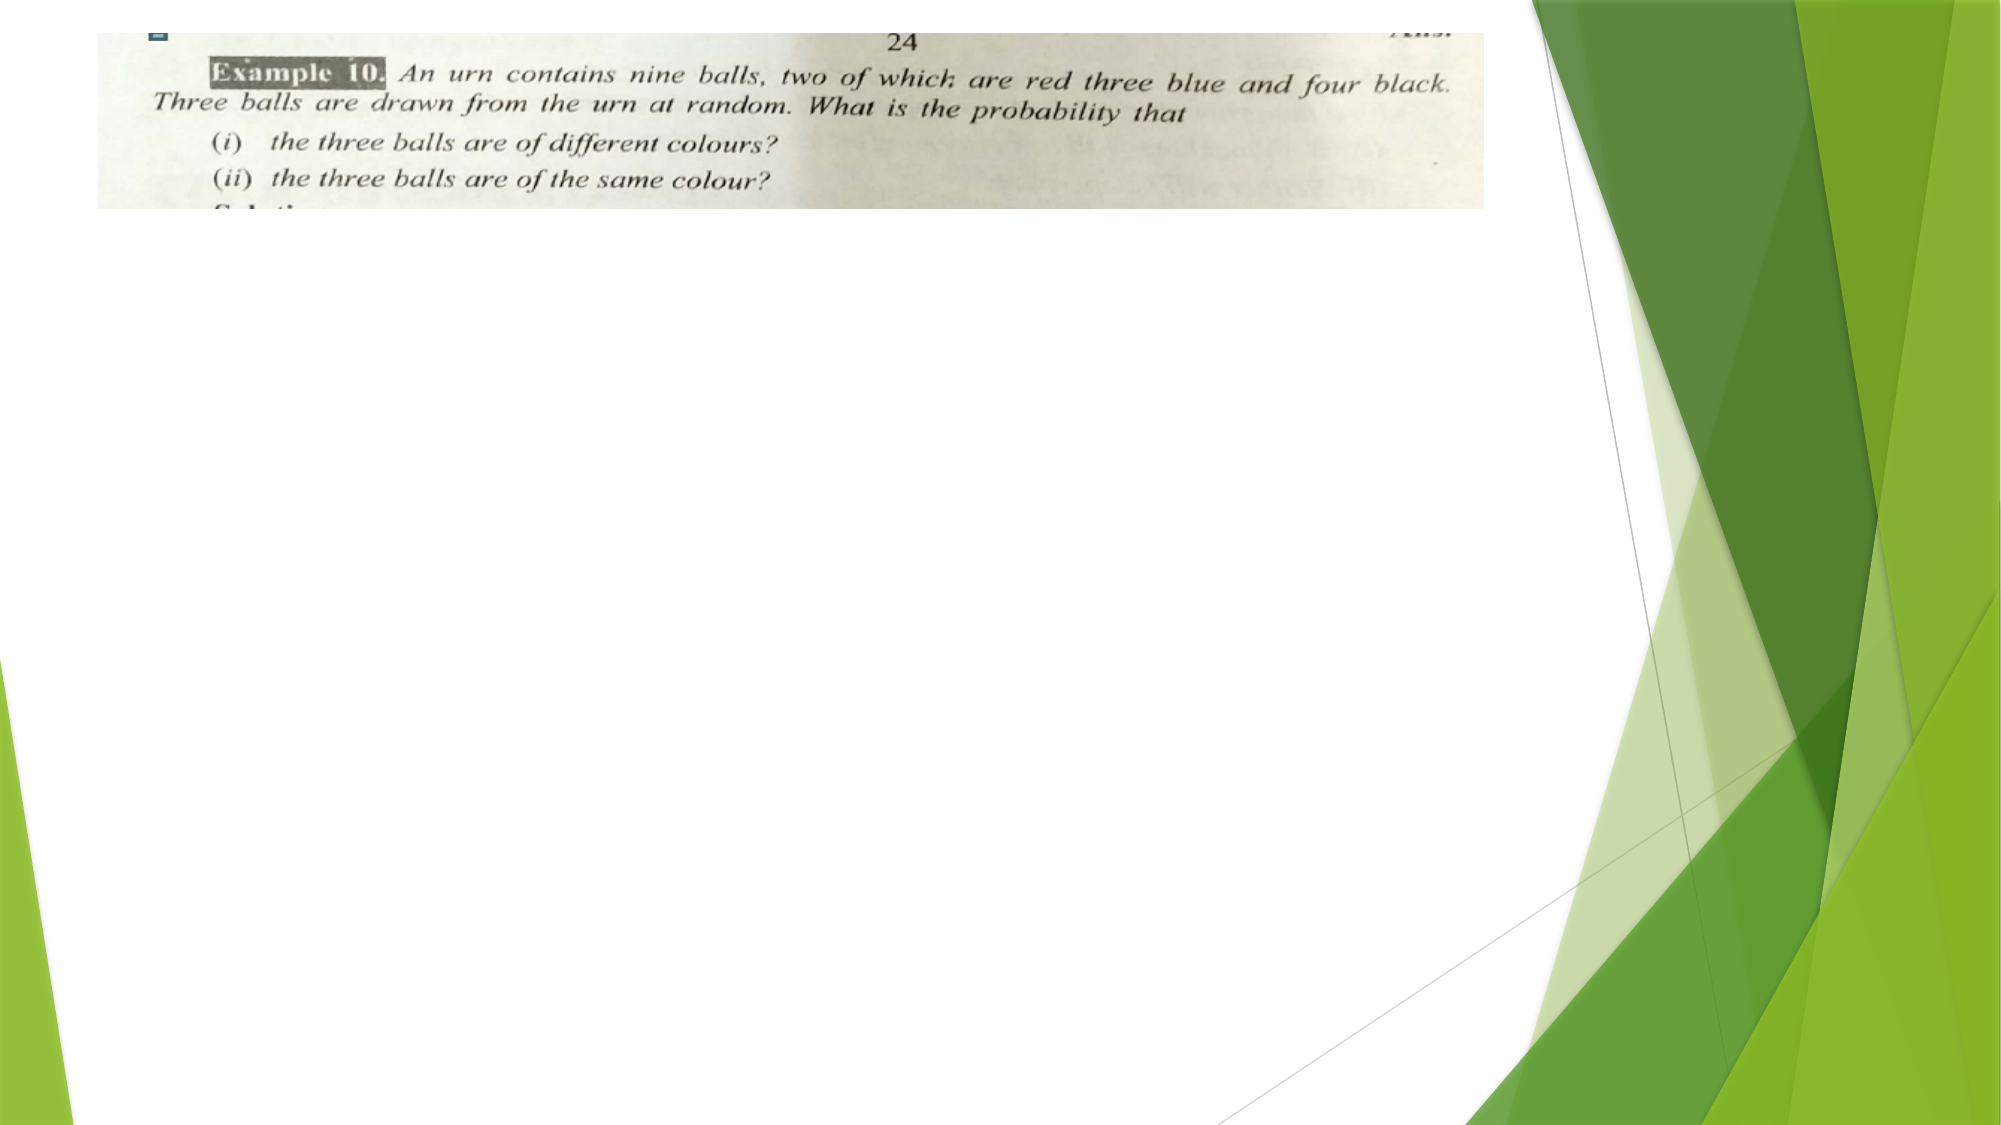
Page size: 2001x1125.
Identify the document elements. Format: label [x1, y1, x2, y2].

picture [97, 32, 1484, 209]
